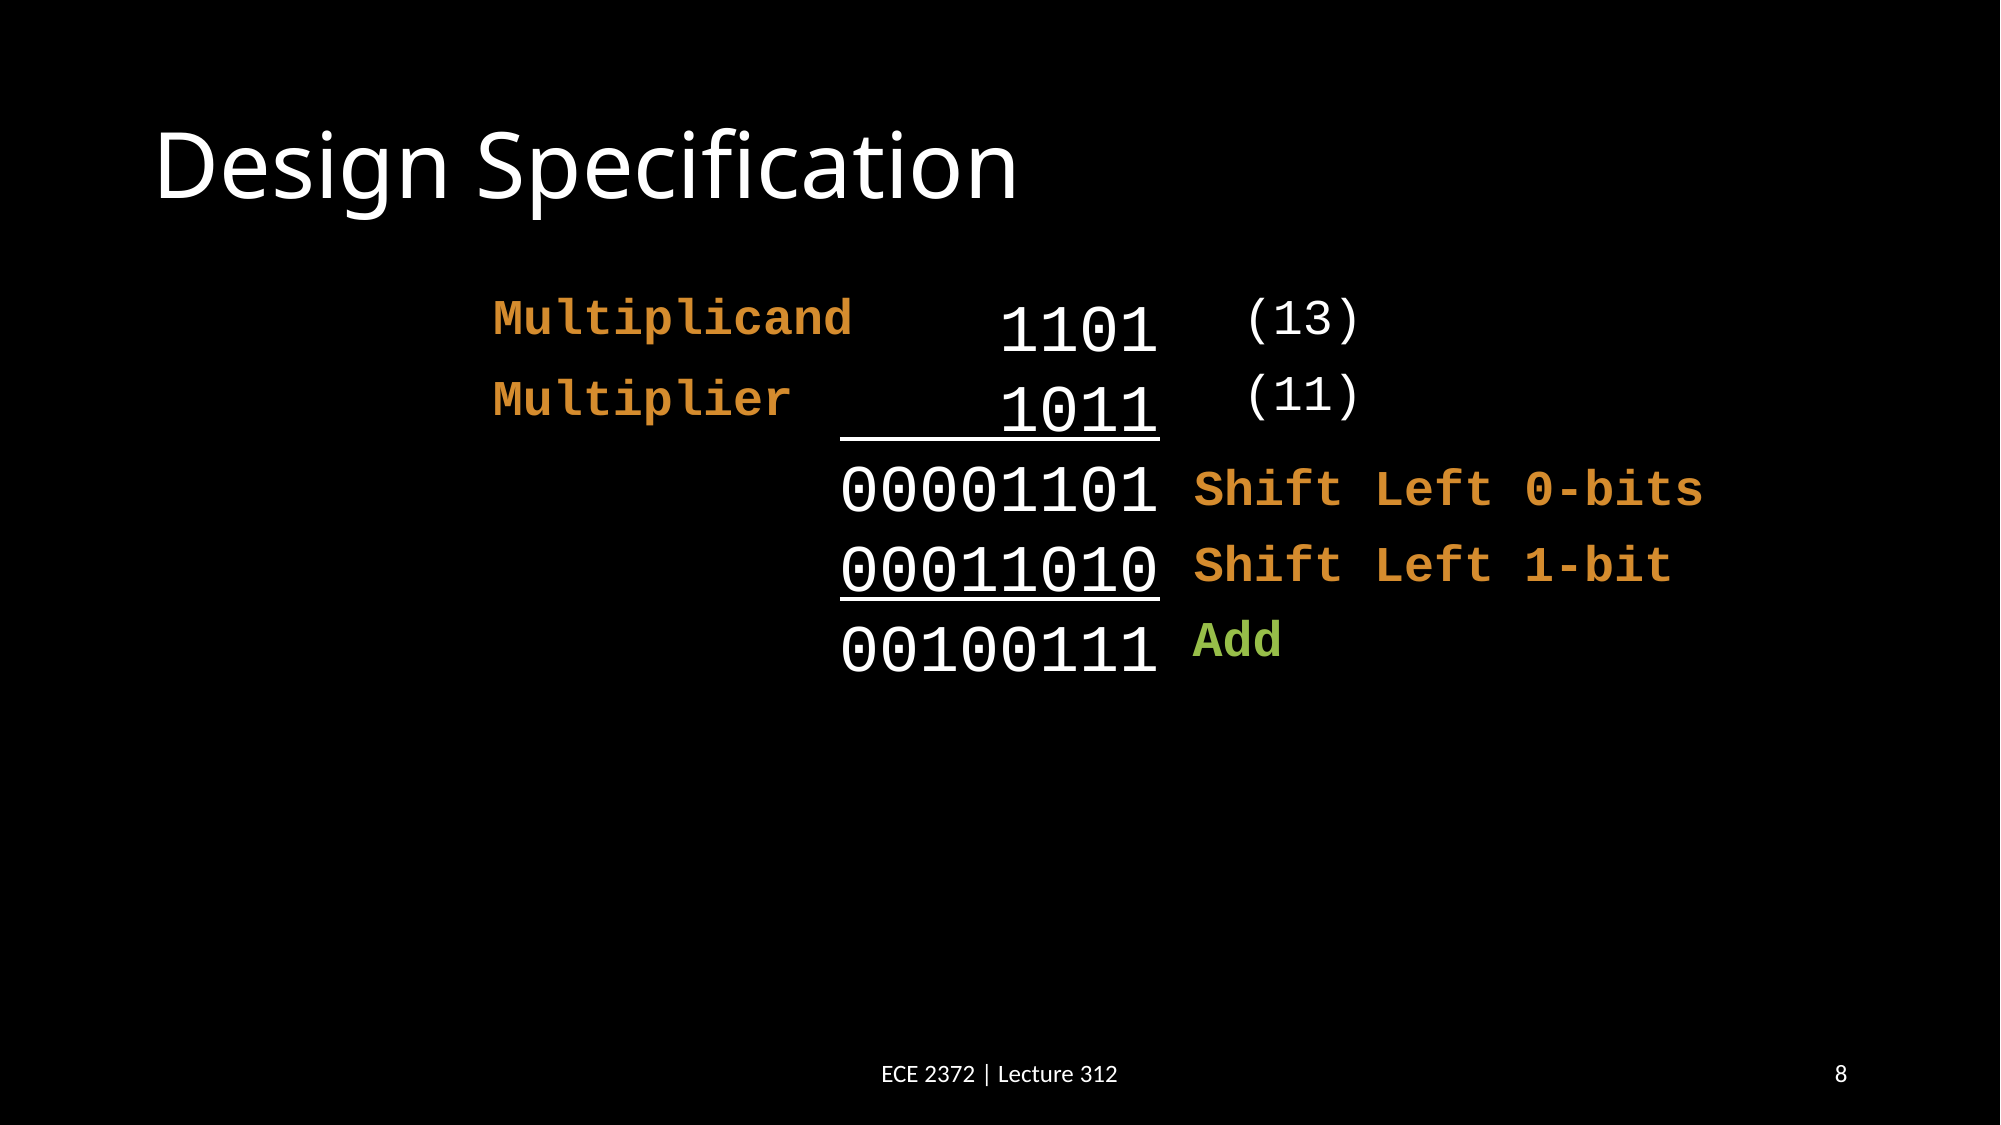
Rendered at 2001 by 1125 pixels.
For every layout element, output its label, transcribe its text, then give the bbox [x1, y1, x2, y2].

text_box (11) [1228, 353, 1378, 428]
text_box Multiplier [478, 358, 808, 433]
text_box Add [1177, 599, 1298, 675]
slide_number 8 [1412, 1042, 1863, 1103]
footer ECE 2372 | Lecture 312 [662, 1042, 1338, 1103]
text_box 1101 1011 00001101 00011010 00100111 [825, 277, 1175, 692]
text_box Shift Left 1-bit [1179, 523, 1689, 599]
text_box (13) [1228, 277, 1378, 352]
text_box Shift Left 0-bits [1179, 448, 1720, 523]
title Design Specification [137, 59, 1863, 278]
text_box Multiplicand [478, 277, 868, 352]
